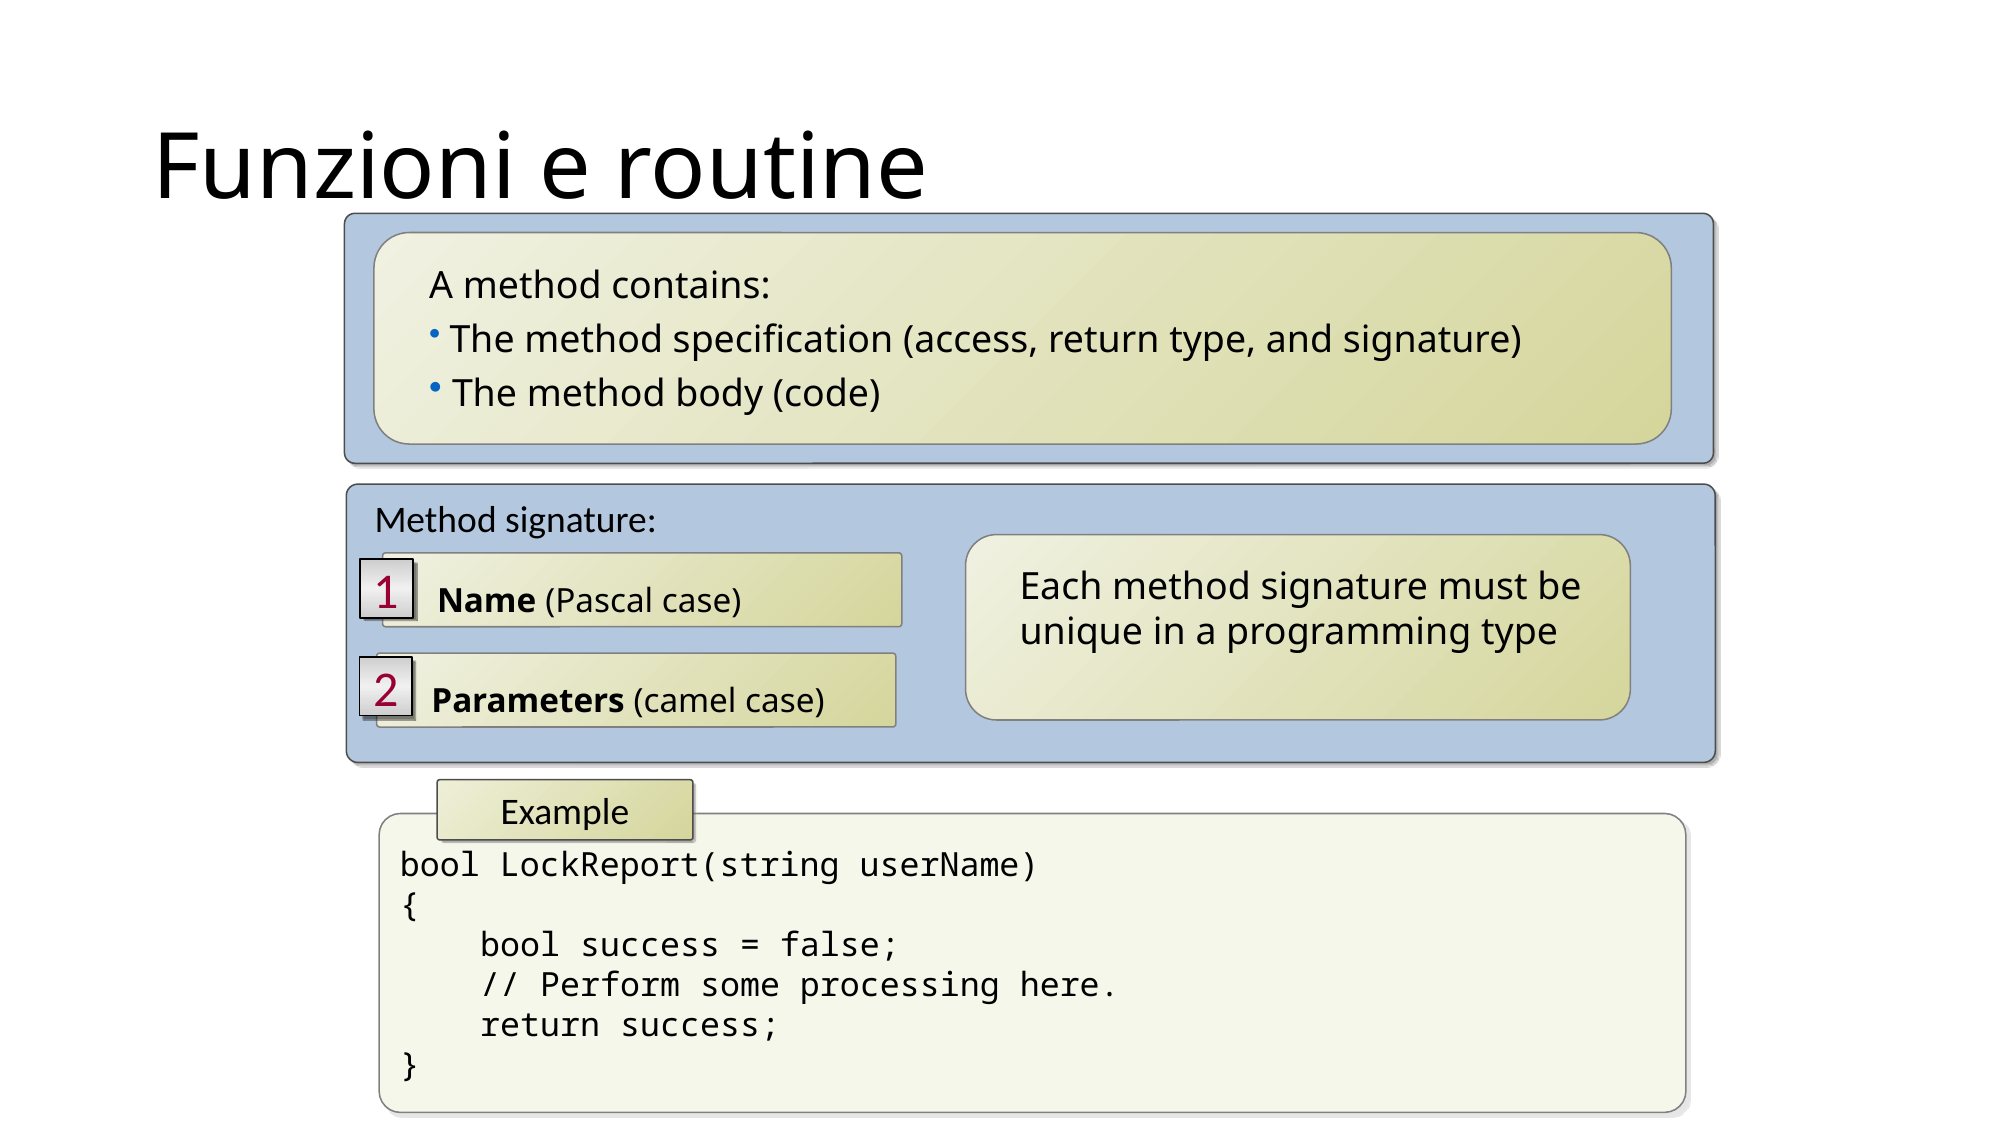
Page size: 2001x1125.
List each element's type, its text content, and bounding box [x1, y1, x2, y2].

text_box A method contains: The method specification (access, return type, and signature) The method body (code) [373, 232, 1672, 445]
text_box Example [437, 779, 693, 840]
text_box Name (Pascal case) [382, 552, 902, 627]
title Funzioni e routine [137, 59, 1863, 278]
text_box 2 [359, 656, 413, 716]
text_box bool LockReport(string userName) { bool success = false; // Perform some processing here. return success; } [379, 813, 1686, 1113]
text_box Parameters (camel case) [376, 653, 896, 728]
text_box [344, 213, 1714, 464]
text_box 1 [360, 559, 413, 619]
text_box Each method signature must be unique in a programming type [965, 534, 1631, 721]
text_box Method signature: [346, 484, 1716, 763]
